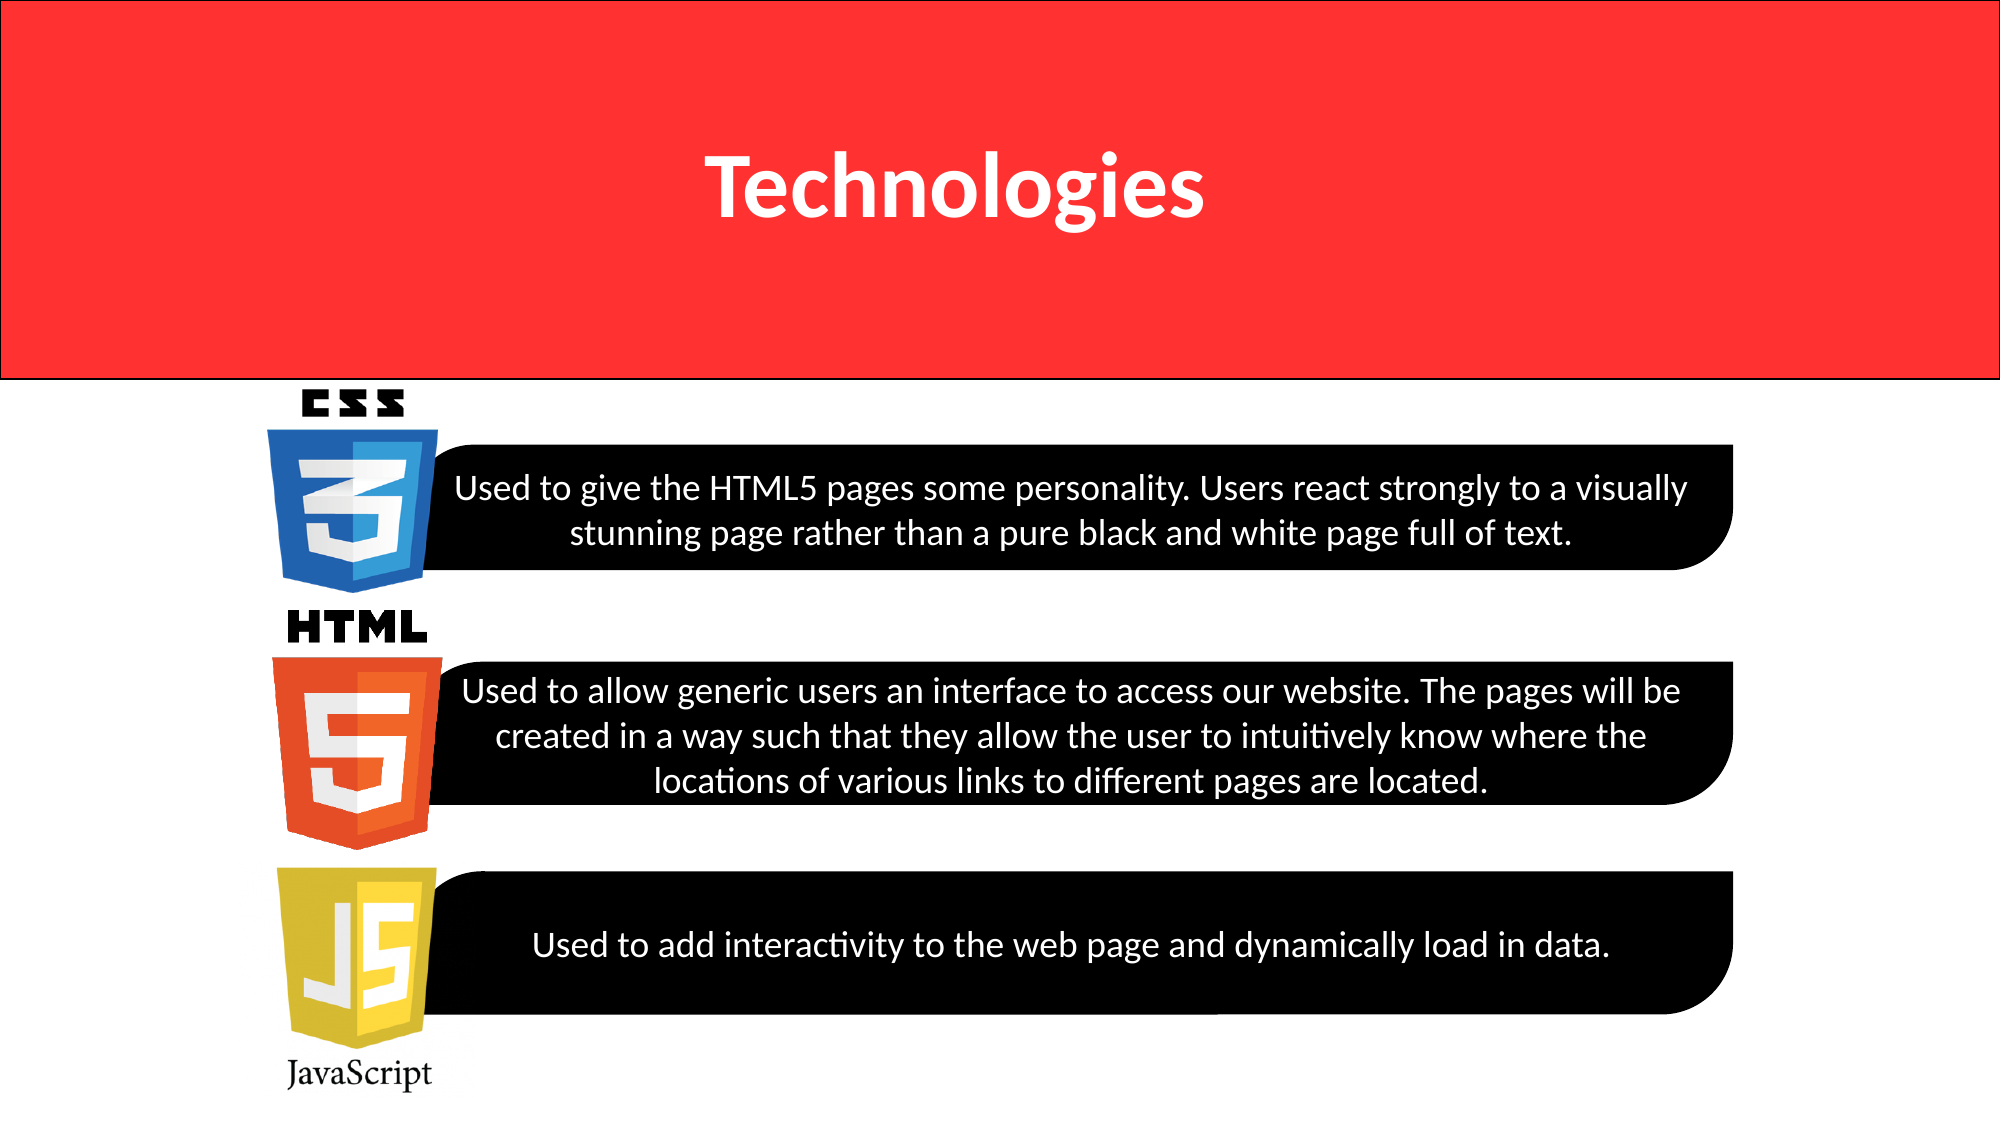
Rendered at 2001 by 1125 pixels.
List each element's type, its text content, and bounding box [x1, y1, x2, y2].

picture [237, 860, 476, 1099]
text_box [0, 0, 2000, 379]
text_box Used to give the HTML5 pages some personality. Users react strongly to a visually stunning page rather than a pure black and white page full of text. [443, 445, 1733, 570]
text_box Used to add interactivity to the web page and dynamically load in data. [481, 872, 1733, 1014]
picture [267, 389, 438, 593]
picture [237, 609, 478, 850]
text_box Used to allow generic users an interface to access our website. The pages will be created in a way such that they allow the user to intuitively know where the locations of various links to different pages are located. [483, 662, 1733, 804]
title Technologies [205, 108, 1706, 245]
